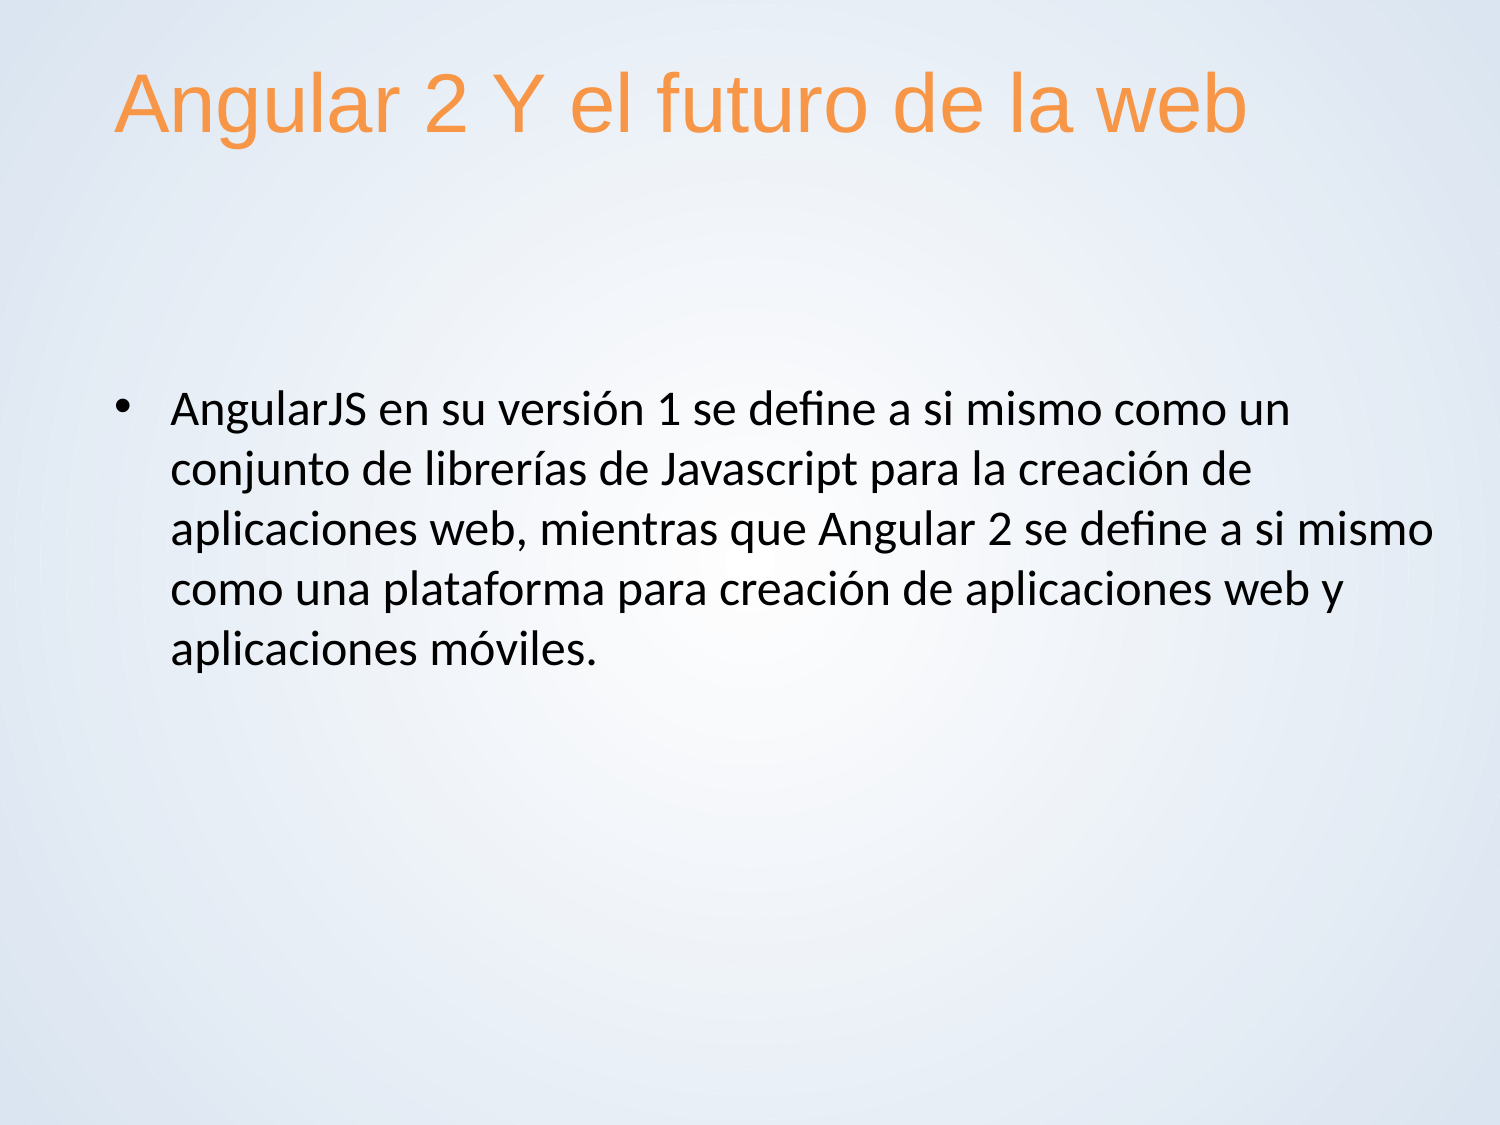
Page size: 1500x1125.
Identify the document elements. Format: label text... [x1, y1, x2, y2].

text_box AngularJS en su versión 1 se define a si mismo como un conjunto de librerías de Javascript para la creación de aplicaciones web, mientras que Angular 2 se define a si mismo como una plataforma para creación de aplicaciones web y aplicaciones móviles. [99, 367, 1477, 686]
title Angular 2 Y el futuro de la web [99, 0, 1477, 199]
